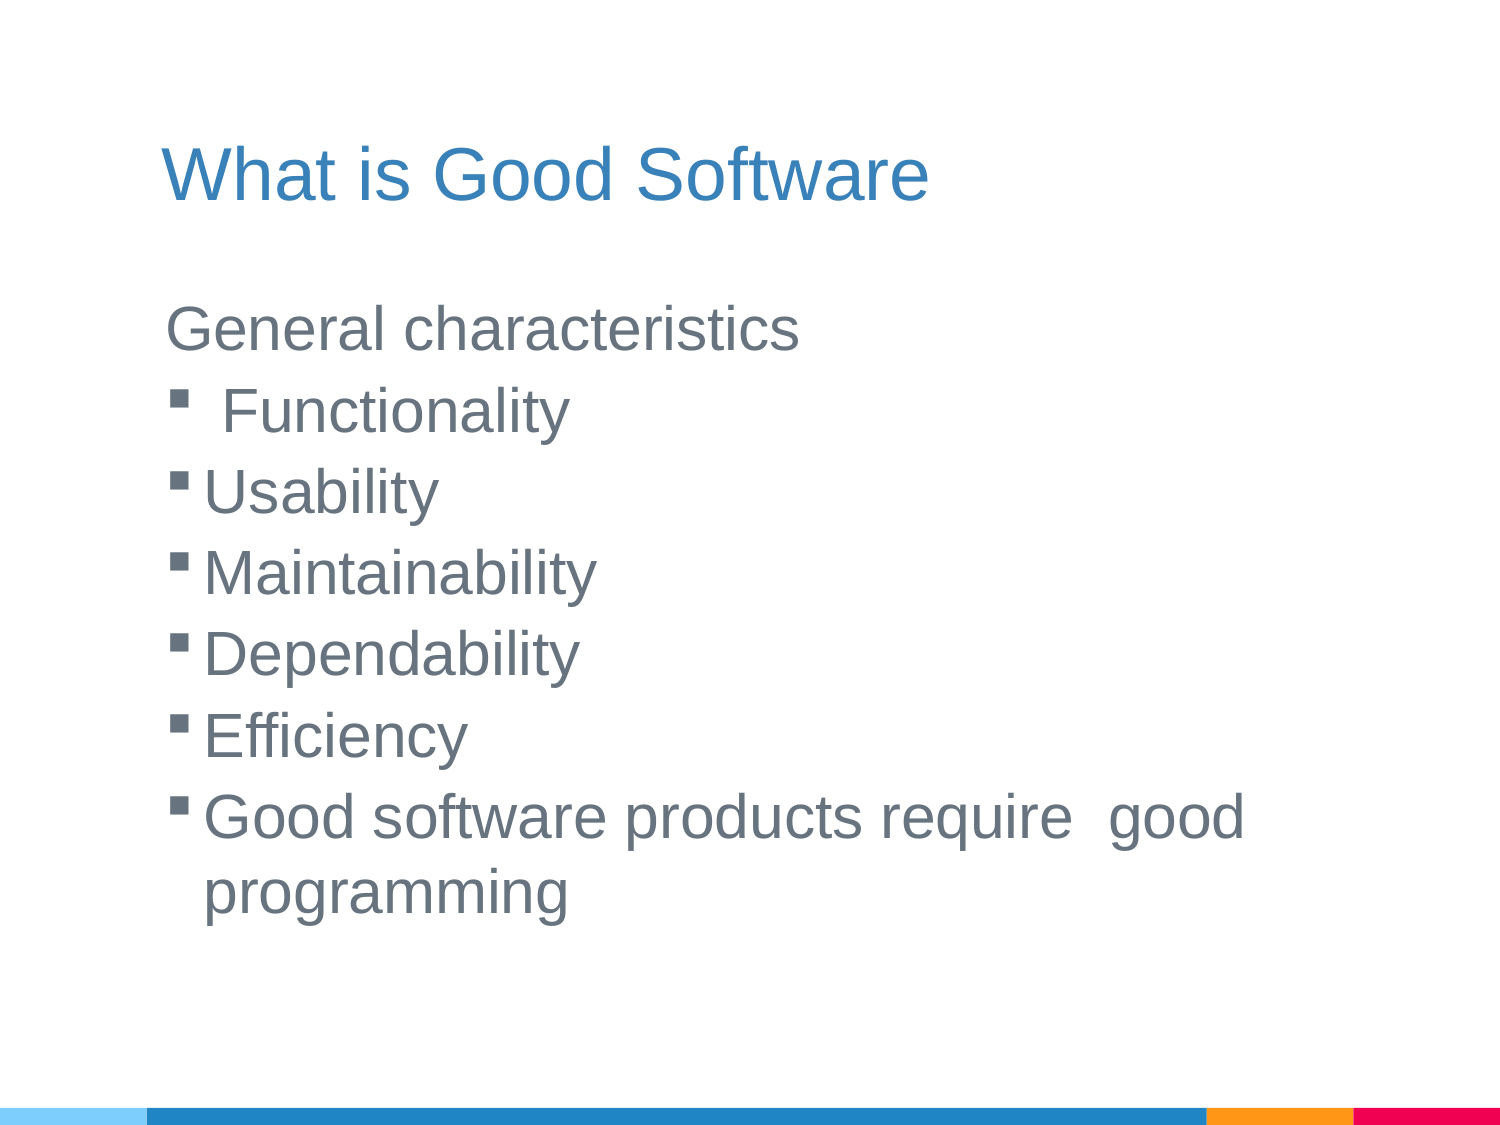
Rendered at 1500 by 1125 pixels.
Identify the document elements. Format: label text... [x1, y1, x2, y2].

title What is Good Software [159, 123, 935, 314]
text_box General characteristics Functionality Usability Maintainability Dependability Efficiency Good software products require good programming [163, 280, 1350, 926]
